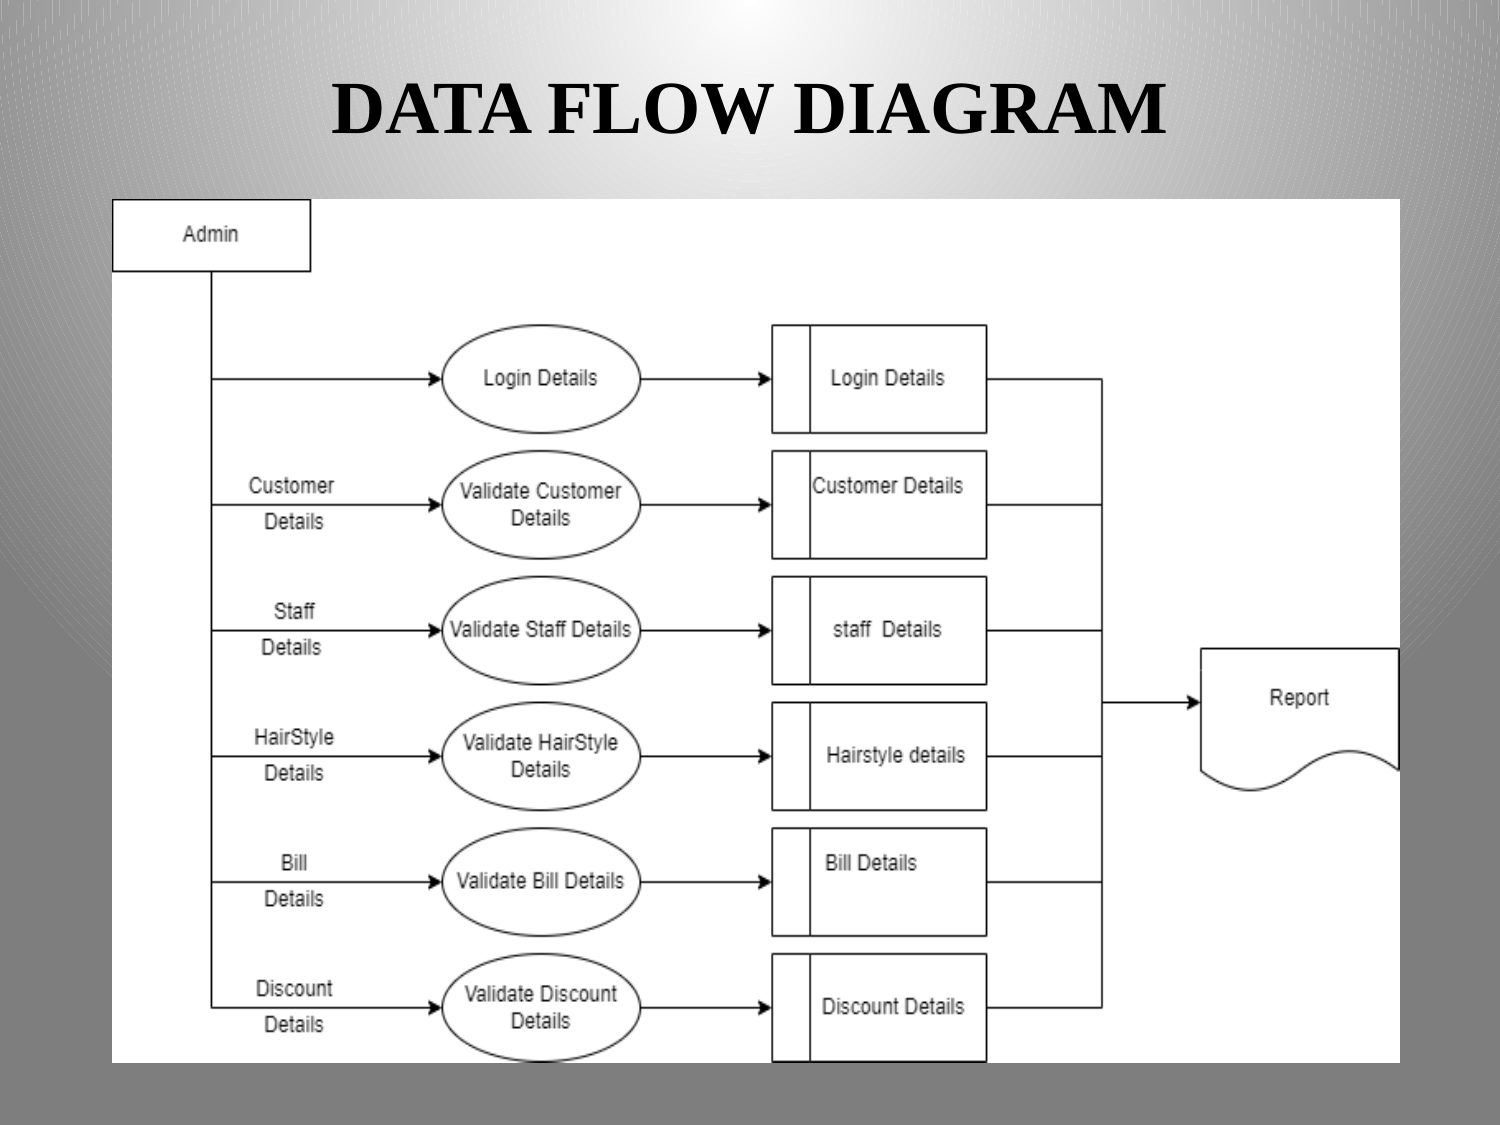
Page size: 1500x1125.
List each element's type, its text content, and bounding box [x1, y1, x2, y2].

title DATA FLOW DIAGRAM [75, 45, 1425, 163]
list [112, 199, 1401, 1063]
